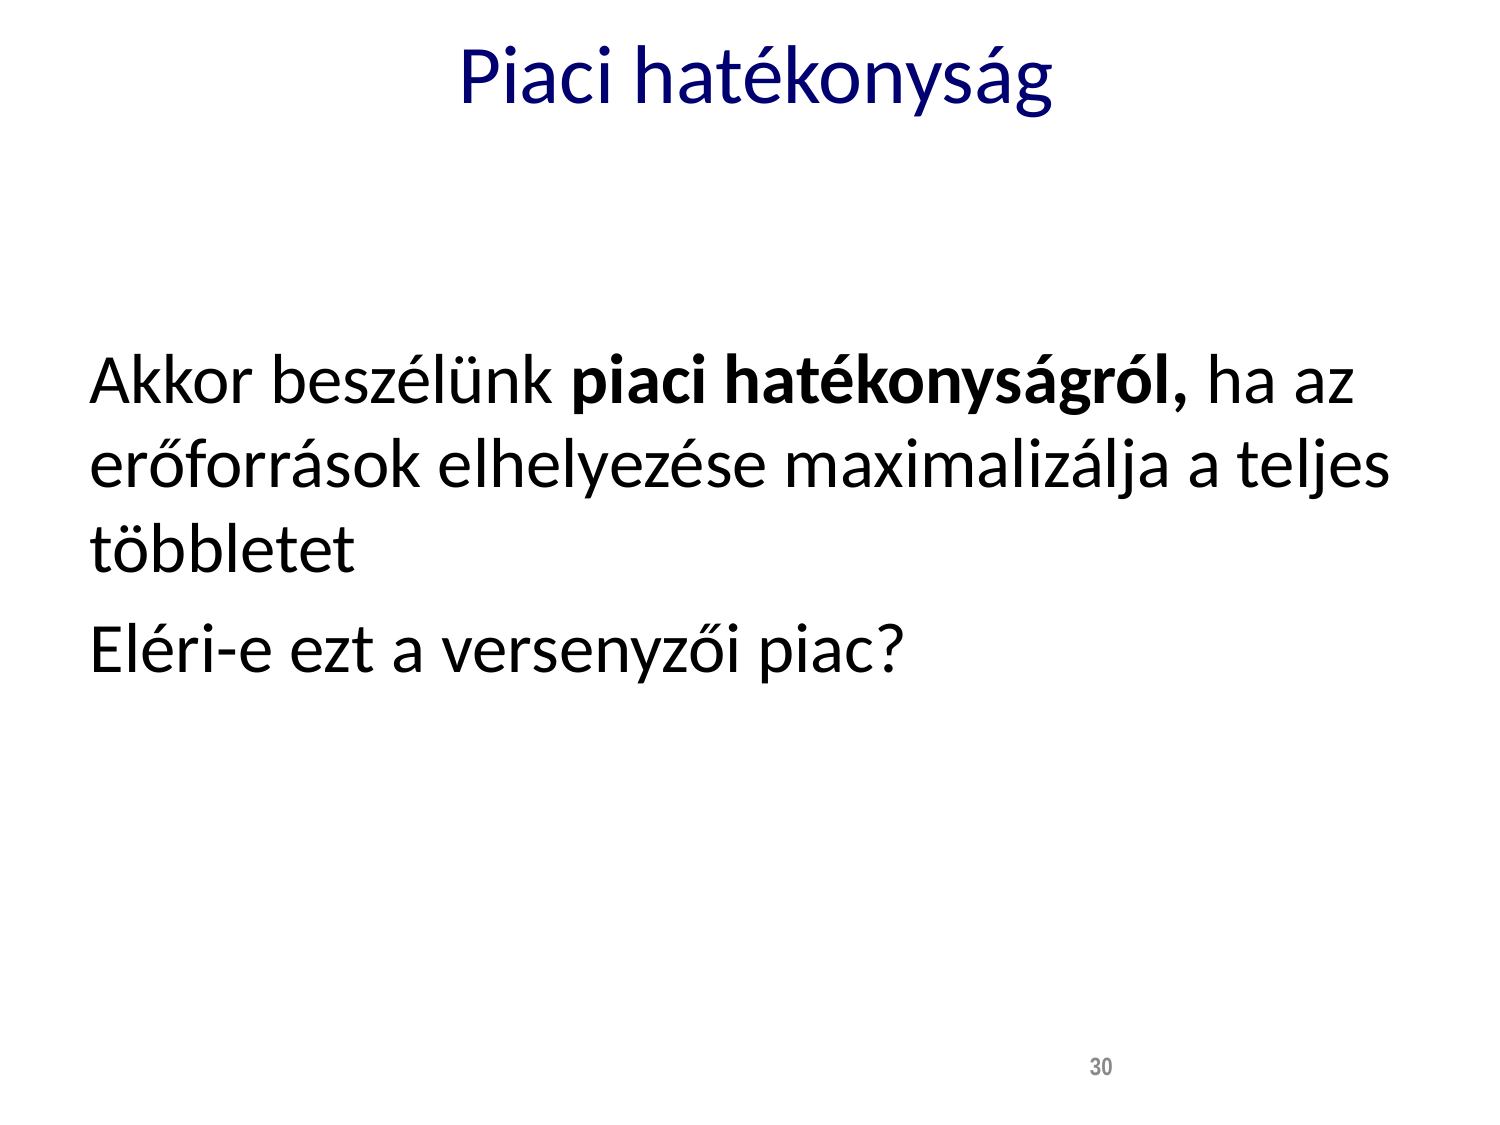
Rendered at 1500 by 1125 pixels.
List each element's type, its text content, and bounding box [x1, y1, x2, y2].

slide_number 30 [1074, 1042, 1425, 1103]
list Akkor beszélünk piaci hatékonyságról, ha az erőforrások elhelyezése maximalizálja a teljes többletet Eléri-e ezt a versenyzői piac? [75, 324, 1447, 1005]
title Piaci hatékonyság [37, 12, 1475, 138]
